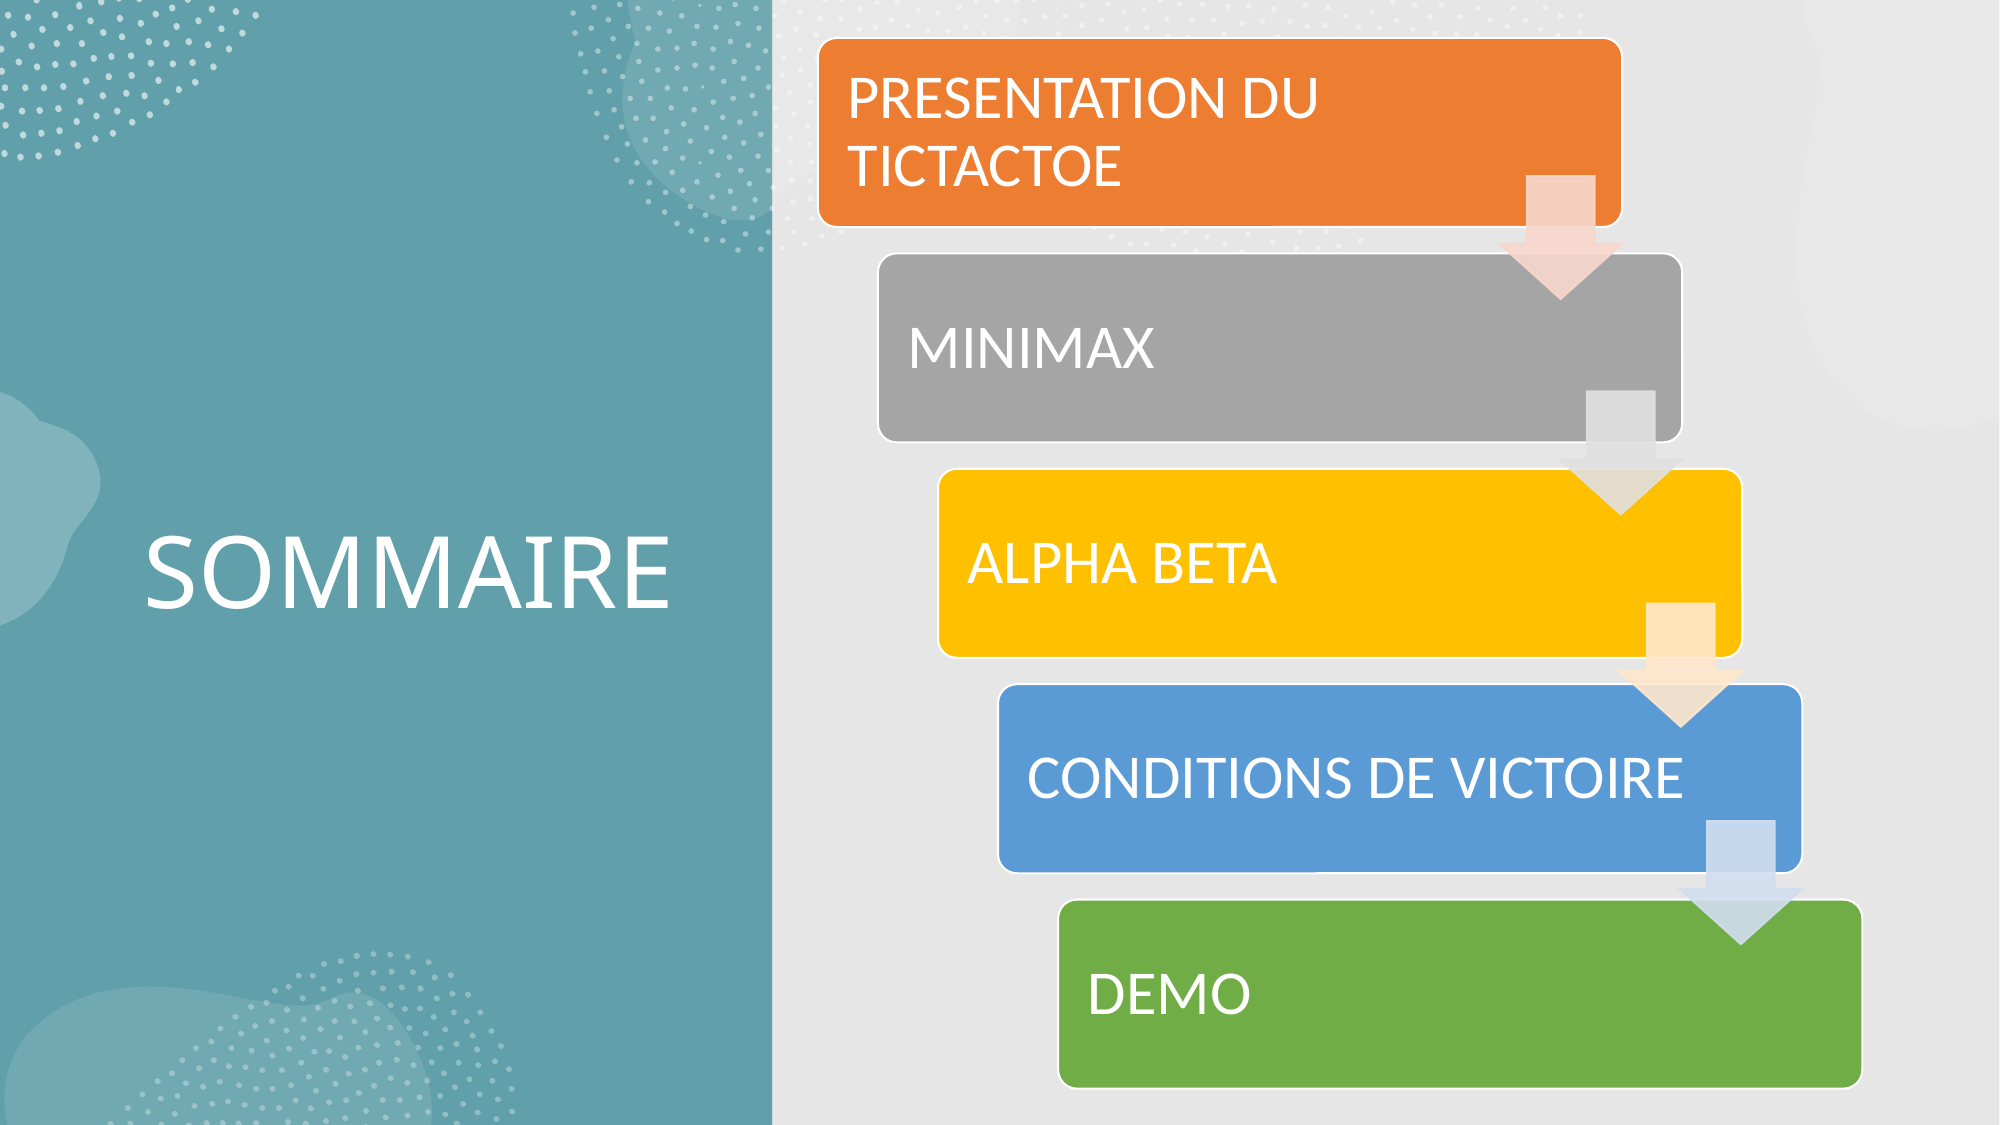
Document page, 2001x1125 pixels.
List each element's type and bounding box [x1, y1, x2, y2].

text_box [0, 0, 2000, 1125]
list [817, 37, 1863, 1089]
